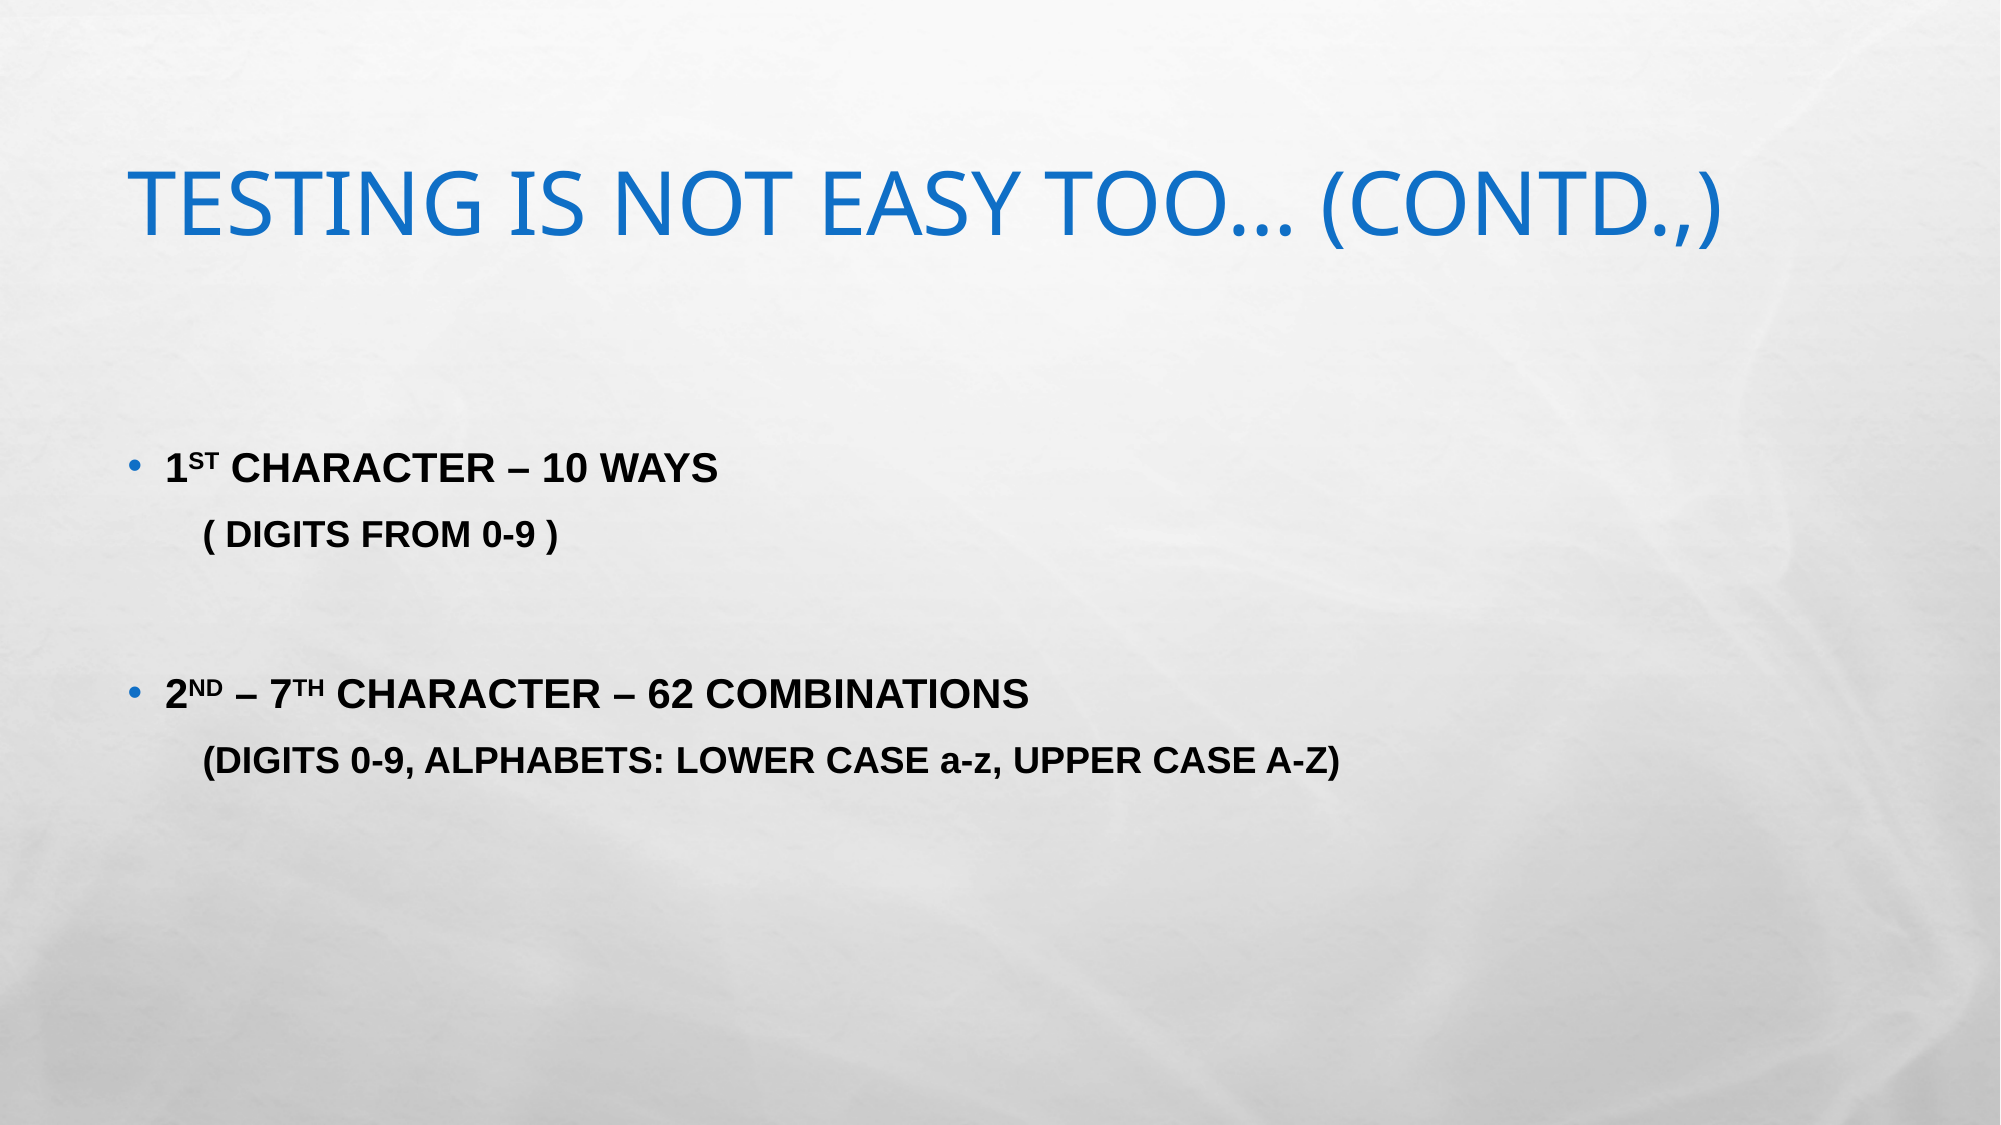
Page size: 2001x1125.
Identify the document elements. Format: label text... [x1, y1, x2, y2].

title TESTING IS NOT EASY TOO… (CONTD.,) [112, 112, 1818, 277]
picture [0, 0, 2001, 1125]
list 1ST CHARACTER – 10 WAYS ( DIGITS FROM 0-9 ) 2ND – 7TH CHARACTER – 62 COMBINATIONS (DIGITS 0-9, ALPHABETS: LOWER CASE a-z, UPPER CASE A-Z) [112, 277, 1818, 935]
